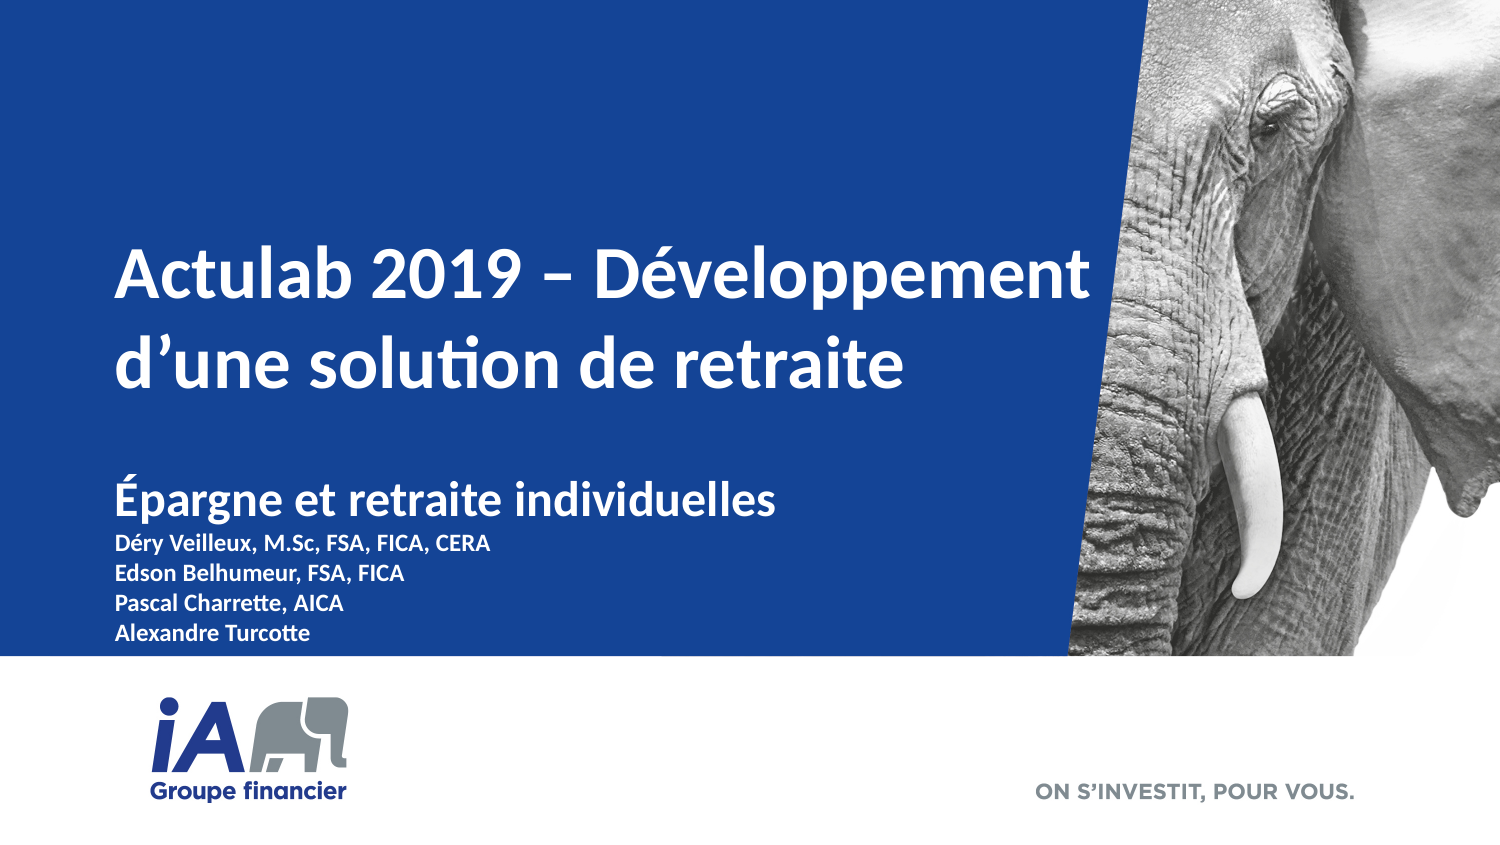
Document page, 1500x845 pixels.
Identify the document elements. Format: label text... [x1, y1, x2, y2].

picture [0, 0, 1500, 844]
title Actulab 2019 – Développement d’une solution de retraite [99, 215, 1213, 469]
subtitle Épargne et retraite individuelles Déry Veilleux, M.Sc, FSA, FICA, CERA Edson Belhumeur, FSA, FICA Pascal Charrette, AICA Alexandre Turcotte [99, 459, 1150, 676]
